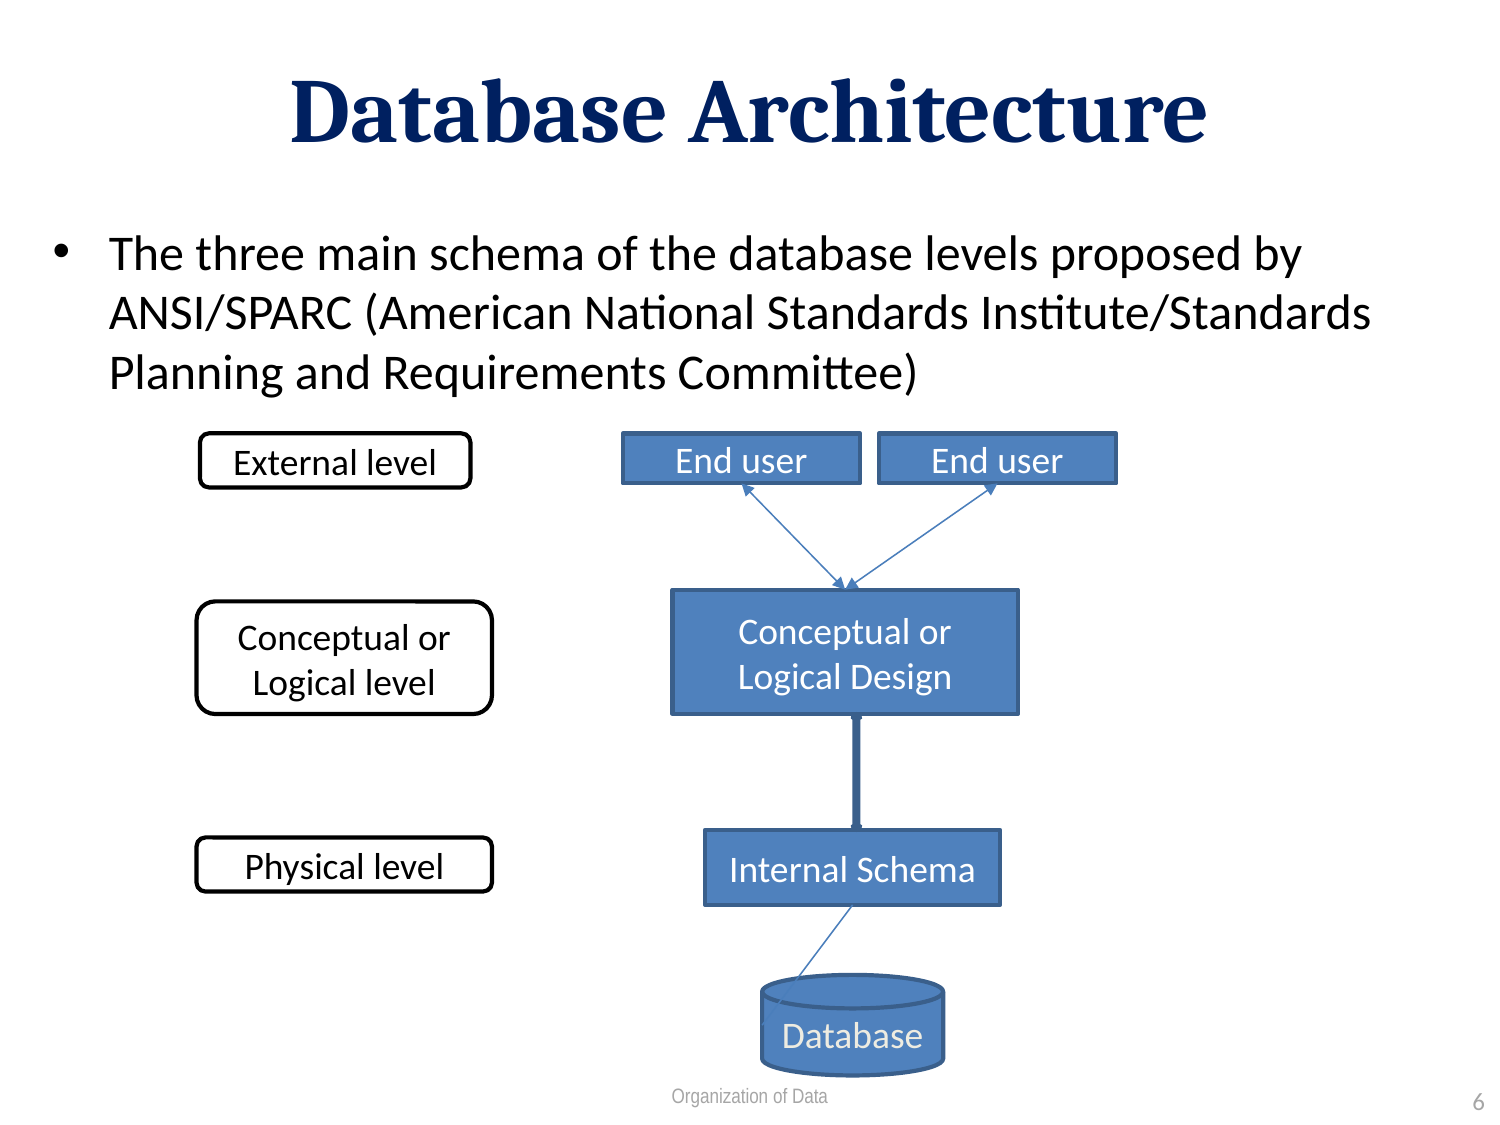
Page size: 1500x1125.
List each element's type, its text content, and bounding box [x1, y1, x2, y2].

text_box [741, 483, 842, 590]
list The three main schema of the database levels proposed by ANSI/SPARC (American National Standards Institute/Standards Planning and Requirements Committee) [37, 212, 1388, 993]
text_box Physical level [194, 835, 495, 894]
text_box Conceptual or Logical Design [670, 588, 1020, 716]
text_box [850, 711, 863, 833]
text_box Conceptual or Logical level [194, 599, 495, 717]
text_box End user [621, 431, 862, 485]
text_box Internal Schema [703, 828, 1002, 907]
text_box End user [877, 431, 1118, 485]
text_box Database [760, 972, 946, 1078]
text_box External level [197, 431, 473, 490]
title Database Architecture [75, 0, 1425, 213]
slide_number 6 [1074, 1074, 1500, 1125]
footer Organization of Data [425, 1074, 1074, 1121]
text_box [844, 483, 998, 590]
